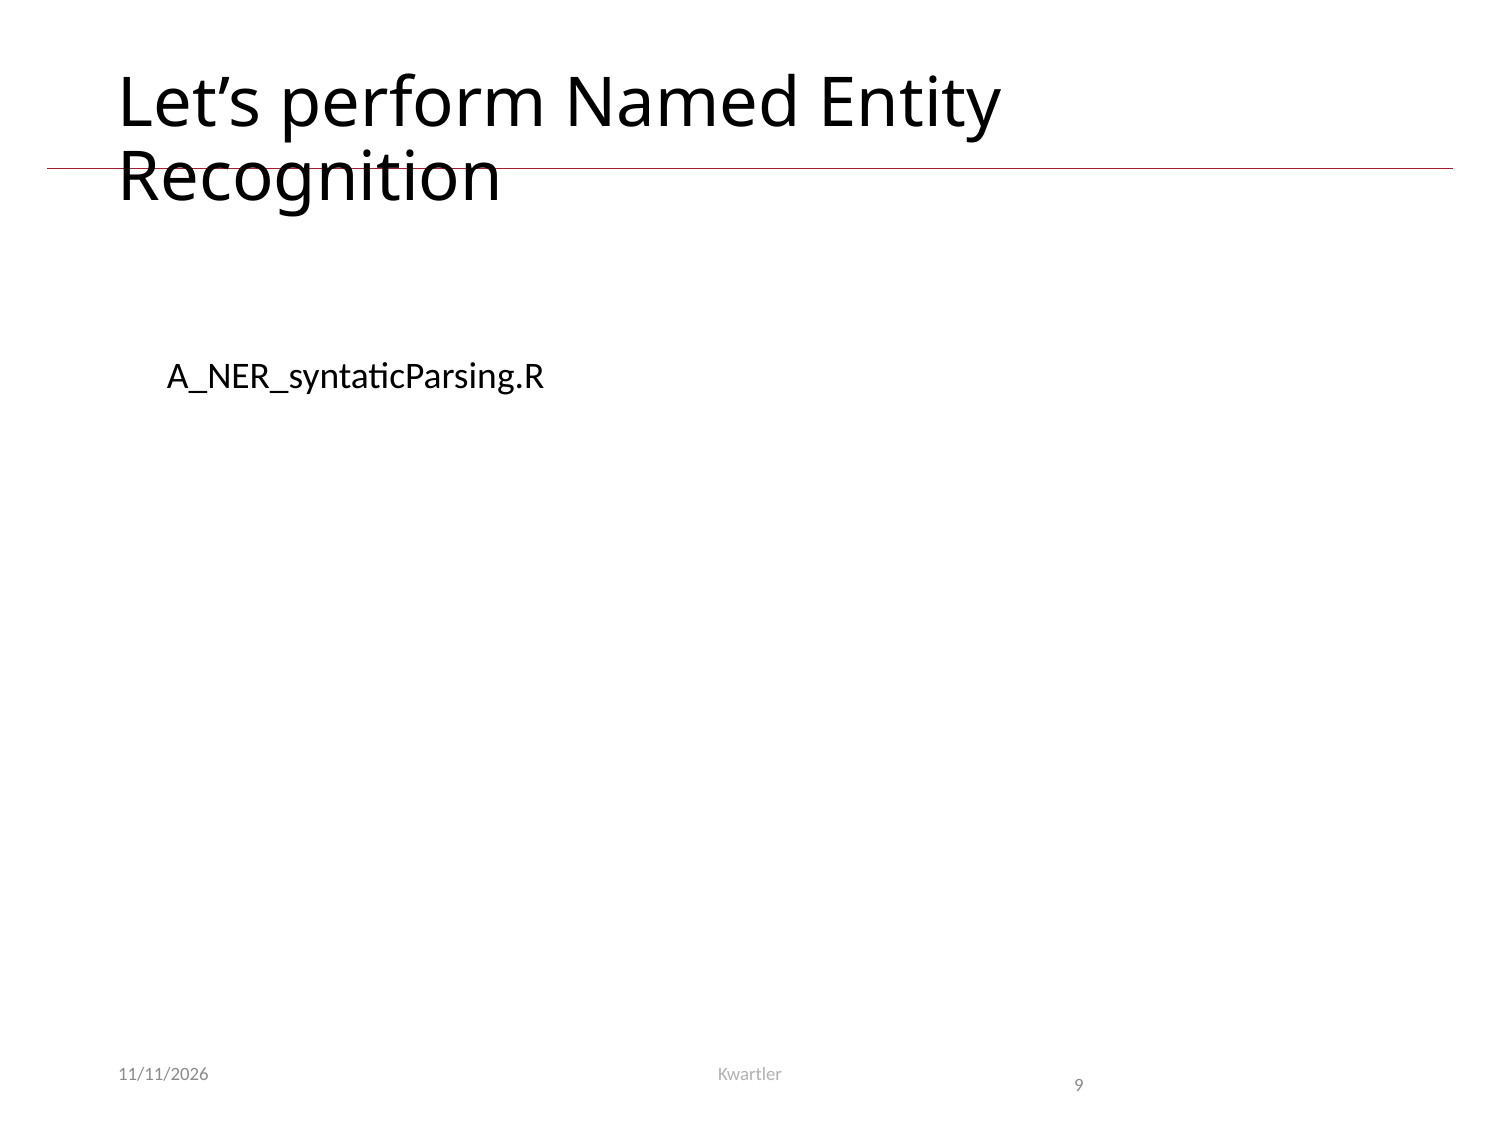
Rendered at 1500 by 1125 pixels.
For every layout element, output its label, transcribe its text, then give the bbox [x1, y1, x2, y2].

text_box A_NER_syntaticParsing.R [152, 343, 560, 404]
title Let’s perform Named Entity Recognition [103, 59, 1397, 157]
slide_number 9 [1059, 1042, 1200, 1103]
footer Kwartler [496, 1042, 1004, 1103]
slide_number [103, 1042, 441, 1103]
